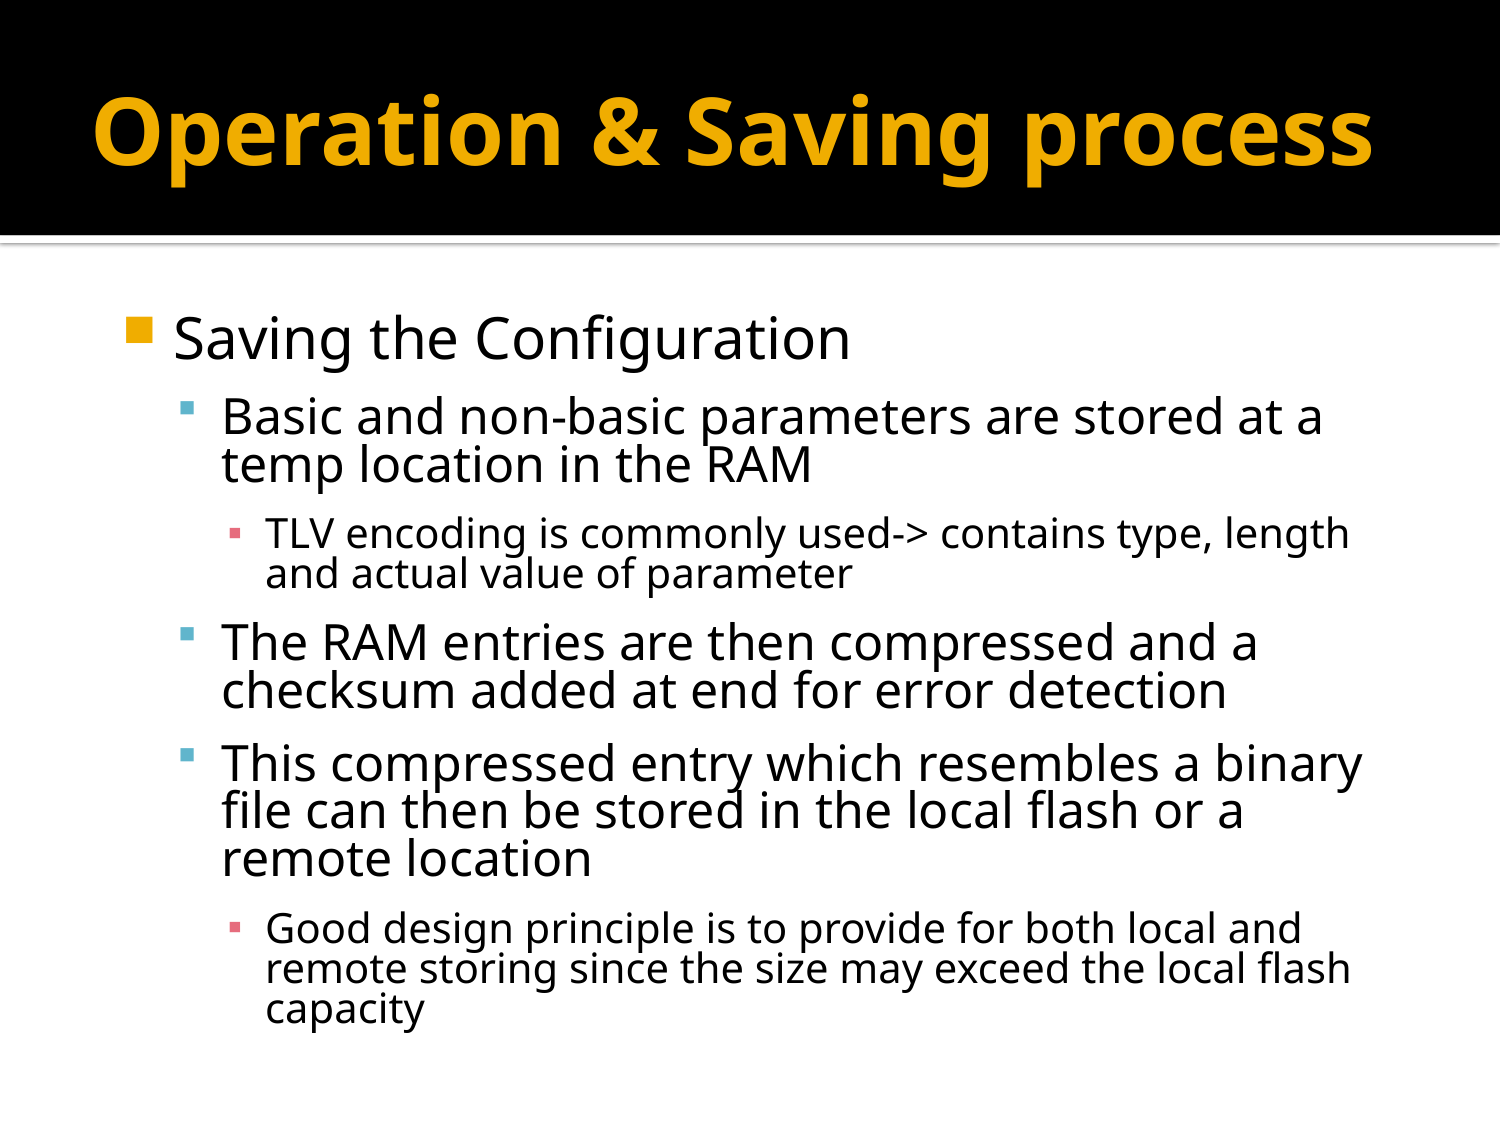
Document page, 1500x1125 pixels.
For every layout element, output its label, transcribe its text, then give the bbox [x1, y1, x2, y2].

title Operation & Saving process [75, 25, 1425, 231]
list Saving the Configuration Basic and non-basic parameters are stored at a temp location in the RAM TLV encoding is commonly used-> contains type, length and actual value of parameter The RAM entries are then compressed and a checksum added at end for error detection This compressed entry which resembles a binary file can then be stored in the local flash or a remote location Good design principle is to provide for both local and remote storing since the size may exceed the local flash capacity [92, 299, 1406, 1038]
